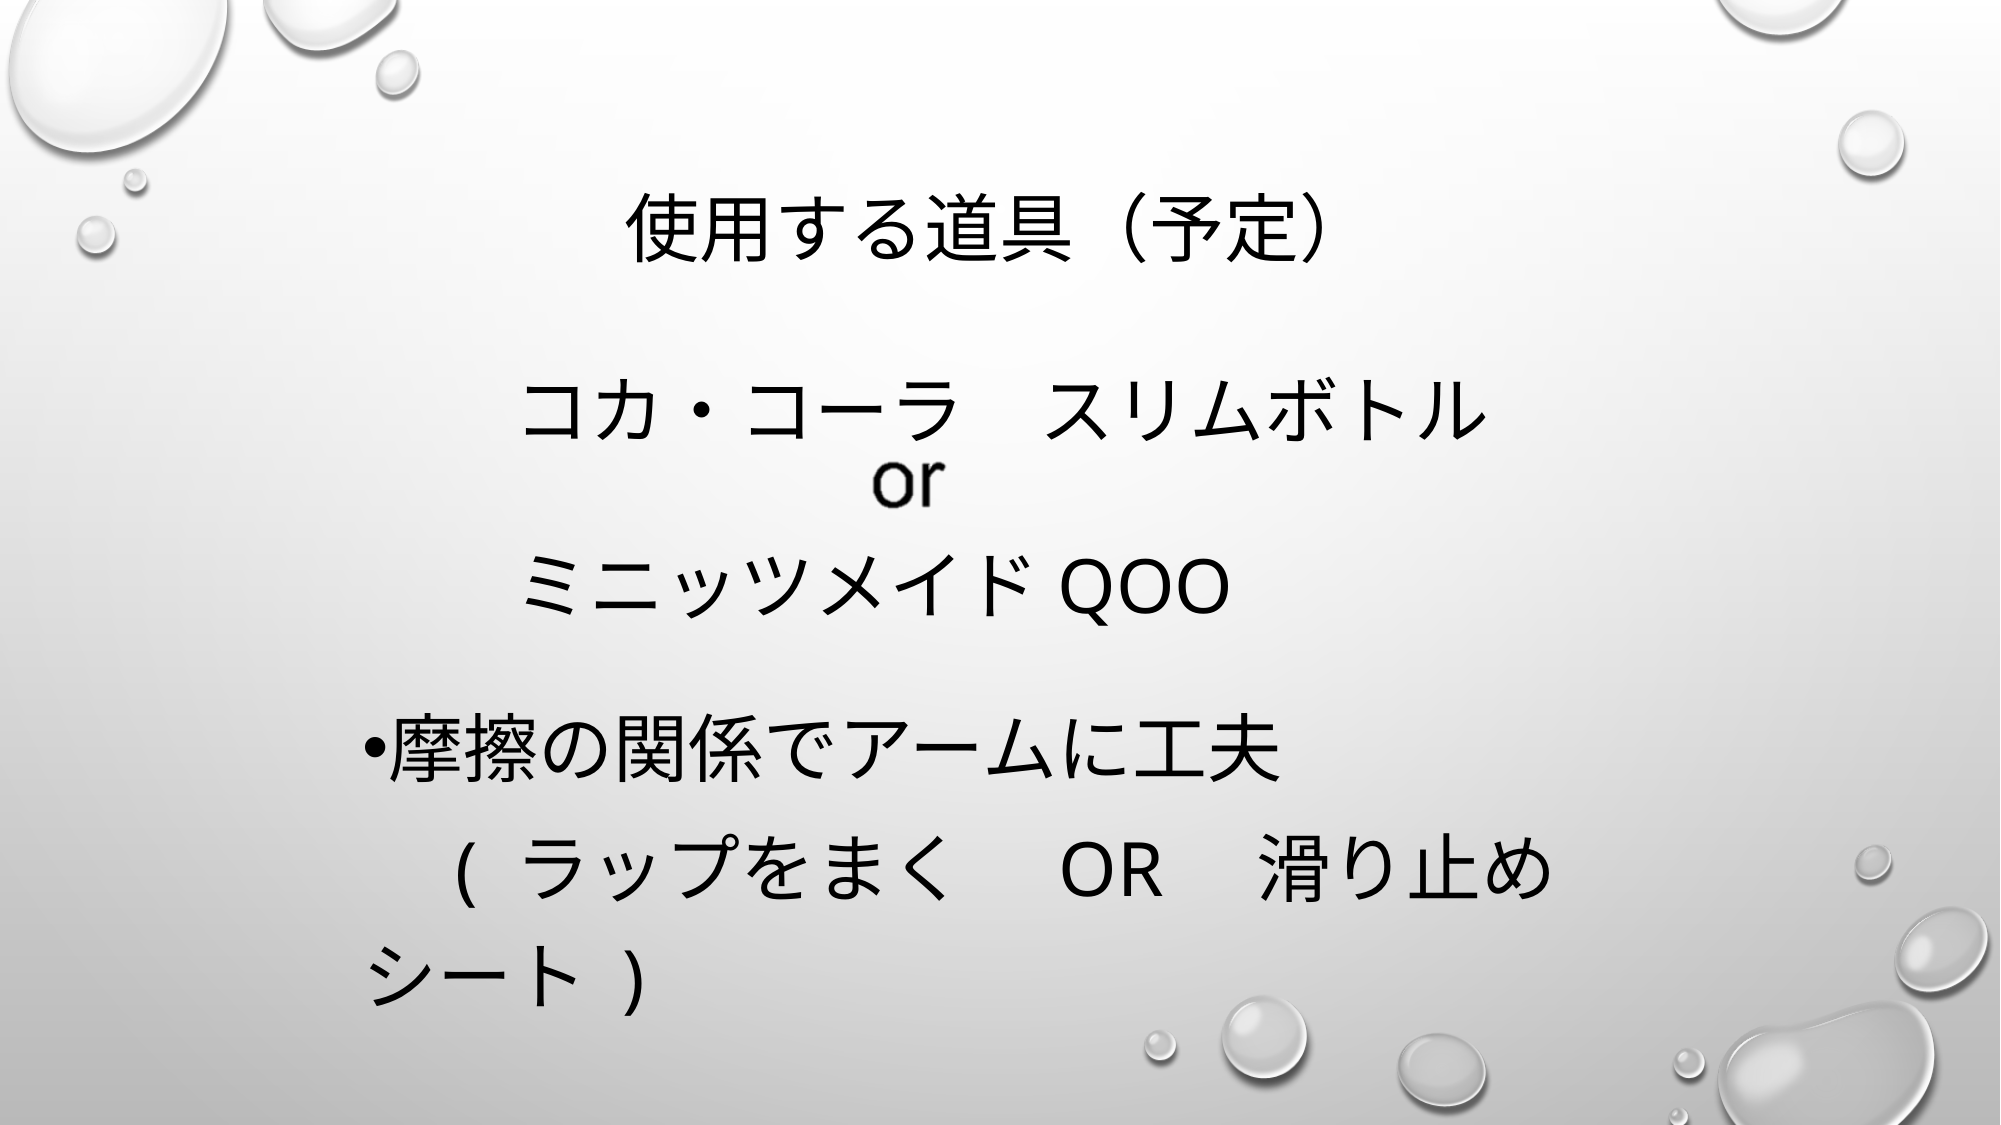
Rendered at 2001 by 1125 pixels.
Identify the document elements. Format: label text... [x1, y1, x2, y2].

picture [0, 0, 2000, 1125]
title 使用する道具（予定） [149, 101, 1851, 364]
text_box コカ・コーラ スリムボトル ミニッツメイドQoo 摩擦の関係でアームに工夫 ( ラップをまく or 滑り止めシート ) [348, 338, 1652, 1085]
